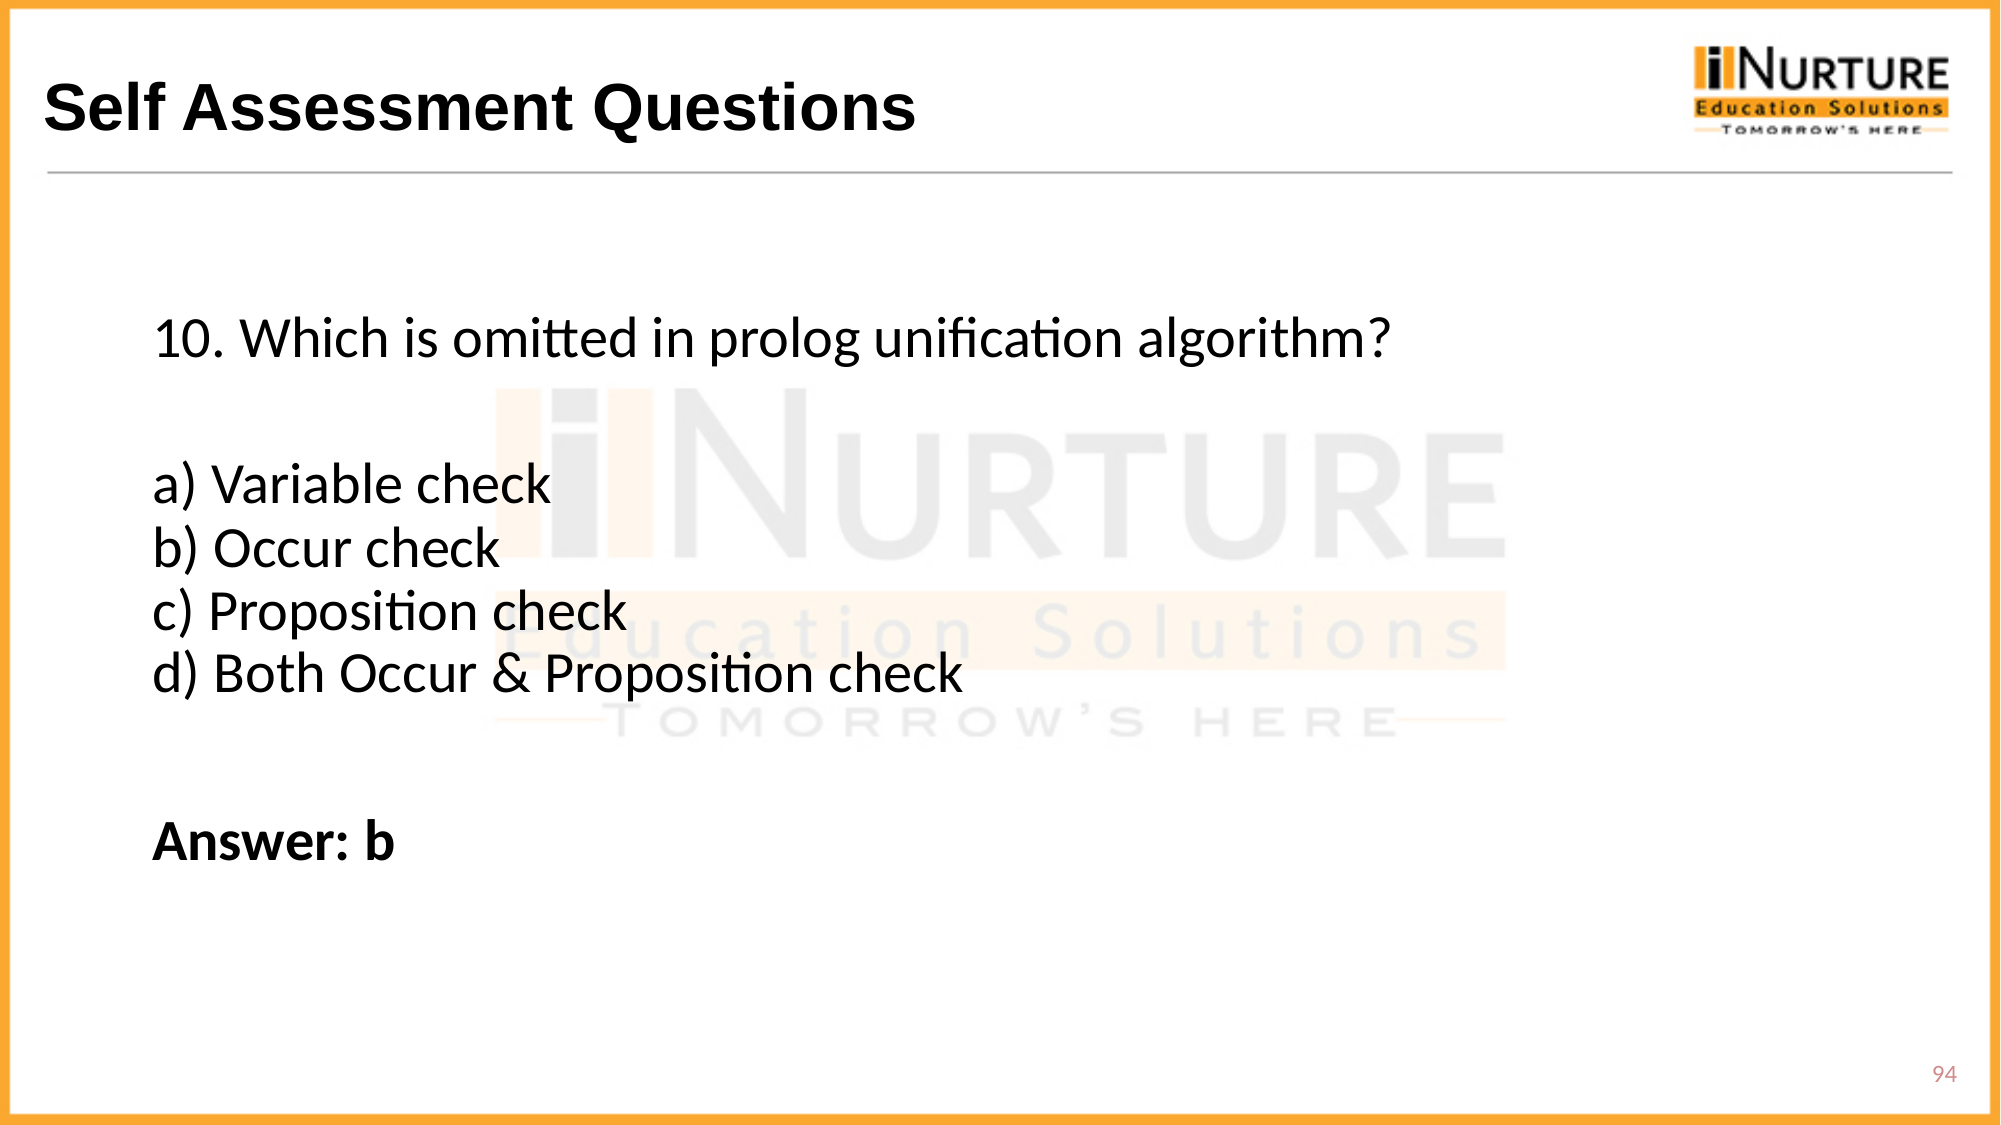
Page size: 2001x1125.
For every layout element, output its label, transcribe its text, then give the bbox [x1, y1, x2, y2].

picture [0, 0, 2001, 1125]
list 10. Which is omitted in prolog unification algorithm? a) Variable check b) Occur check c) Proposition check d) Both Occur & Proposition check Answer: b [137, 299, 1863, 1014]
slide_number 94 [1901, 1042, 1973, 1103]
title Self Assessment Questions [28, 0, 1754, 218]
